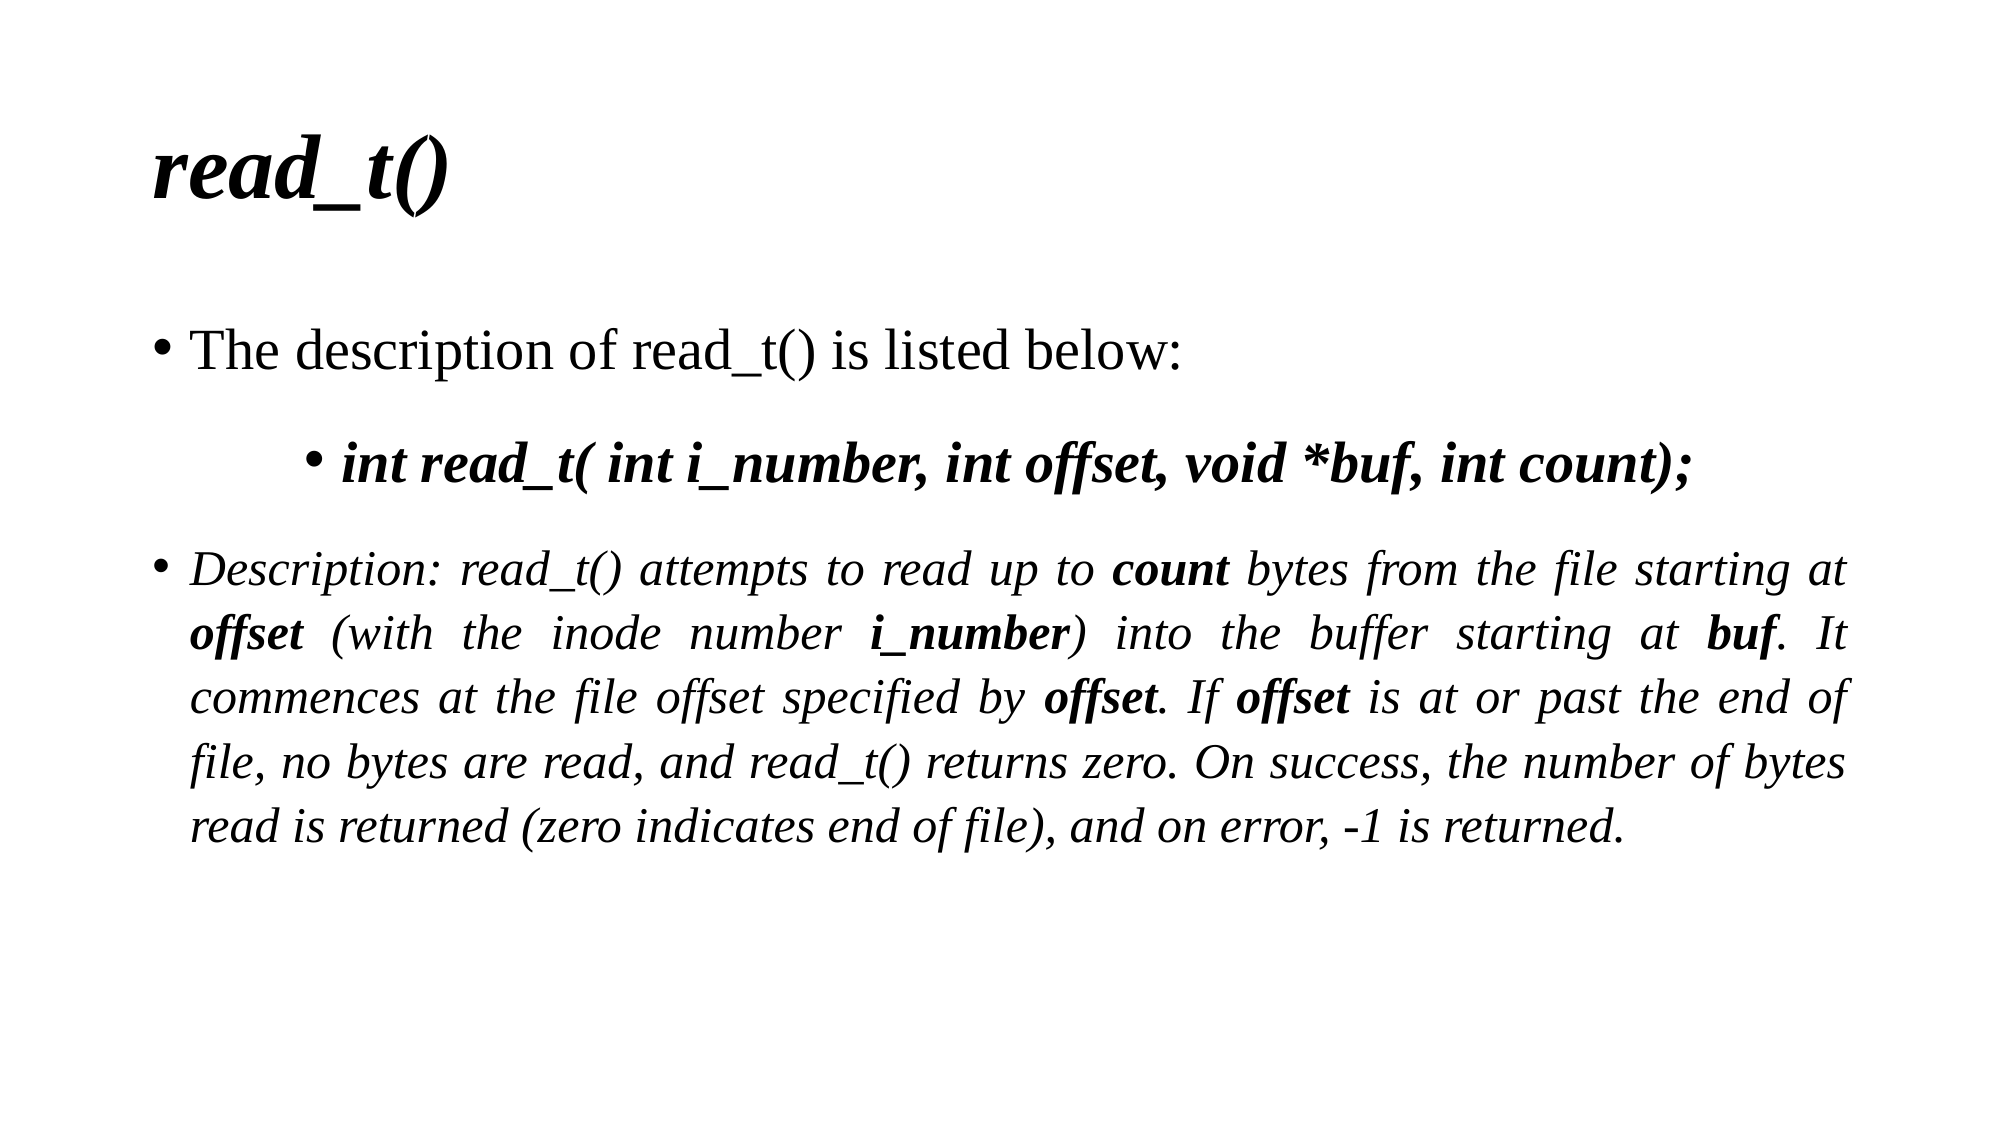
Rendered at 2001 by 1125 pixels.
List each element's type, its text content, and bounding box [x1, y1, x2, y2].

title read_t() [137, 59, 1863, 278]
list The description of read_t() is listed below: int read_t( int i_number, int offset, void *buf, int count); Description: read_t() attempts to read up to count bytes from the file starting at offset (with the inode number i_number) into the buffer starting at buf. It commences at the file offset specified by offset. If offset is at or past the end of file, no bytes are read, and read_t() returns zero. On success, the number of bytes read is returned (zero indicates end of file), and on error, -1 is returned. [137, 299, 1863, 871]
